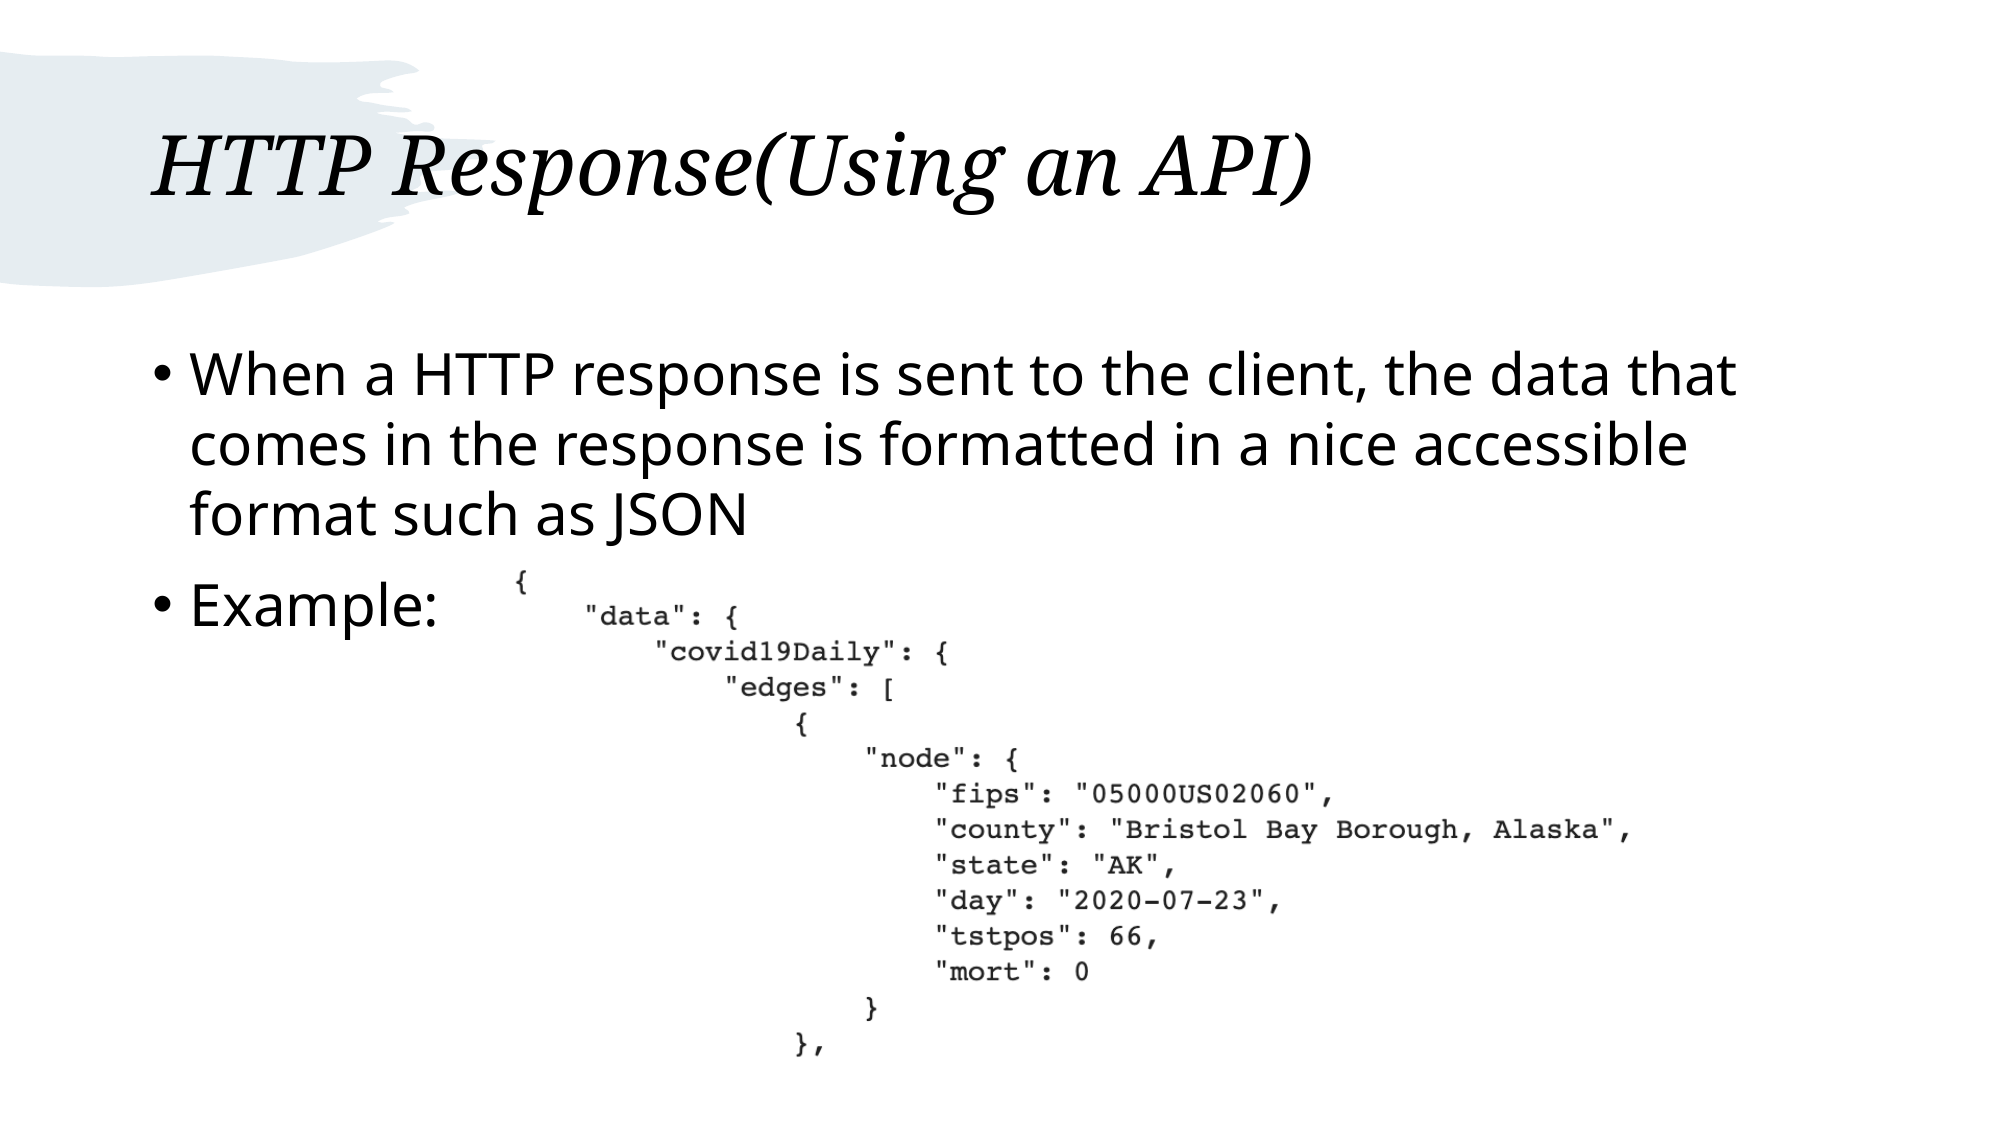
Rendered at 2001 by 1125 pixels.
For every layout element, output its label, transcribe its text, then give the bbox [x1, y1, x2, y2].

list When a HTTP response is sent to the client, the data that comes in the response is formatted in a nice accessible format such as JSON Example: [137, 329, 1863, 1013]
title HTTP Response(Using an API) [137, 59, 1863, 278]
picture [504, 562, 1697, 1066]
